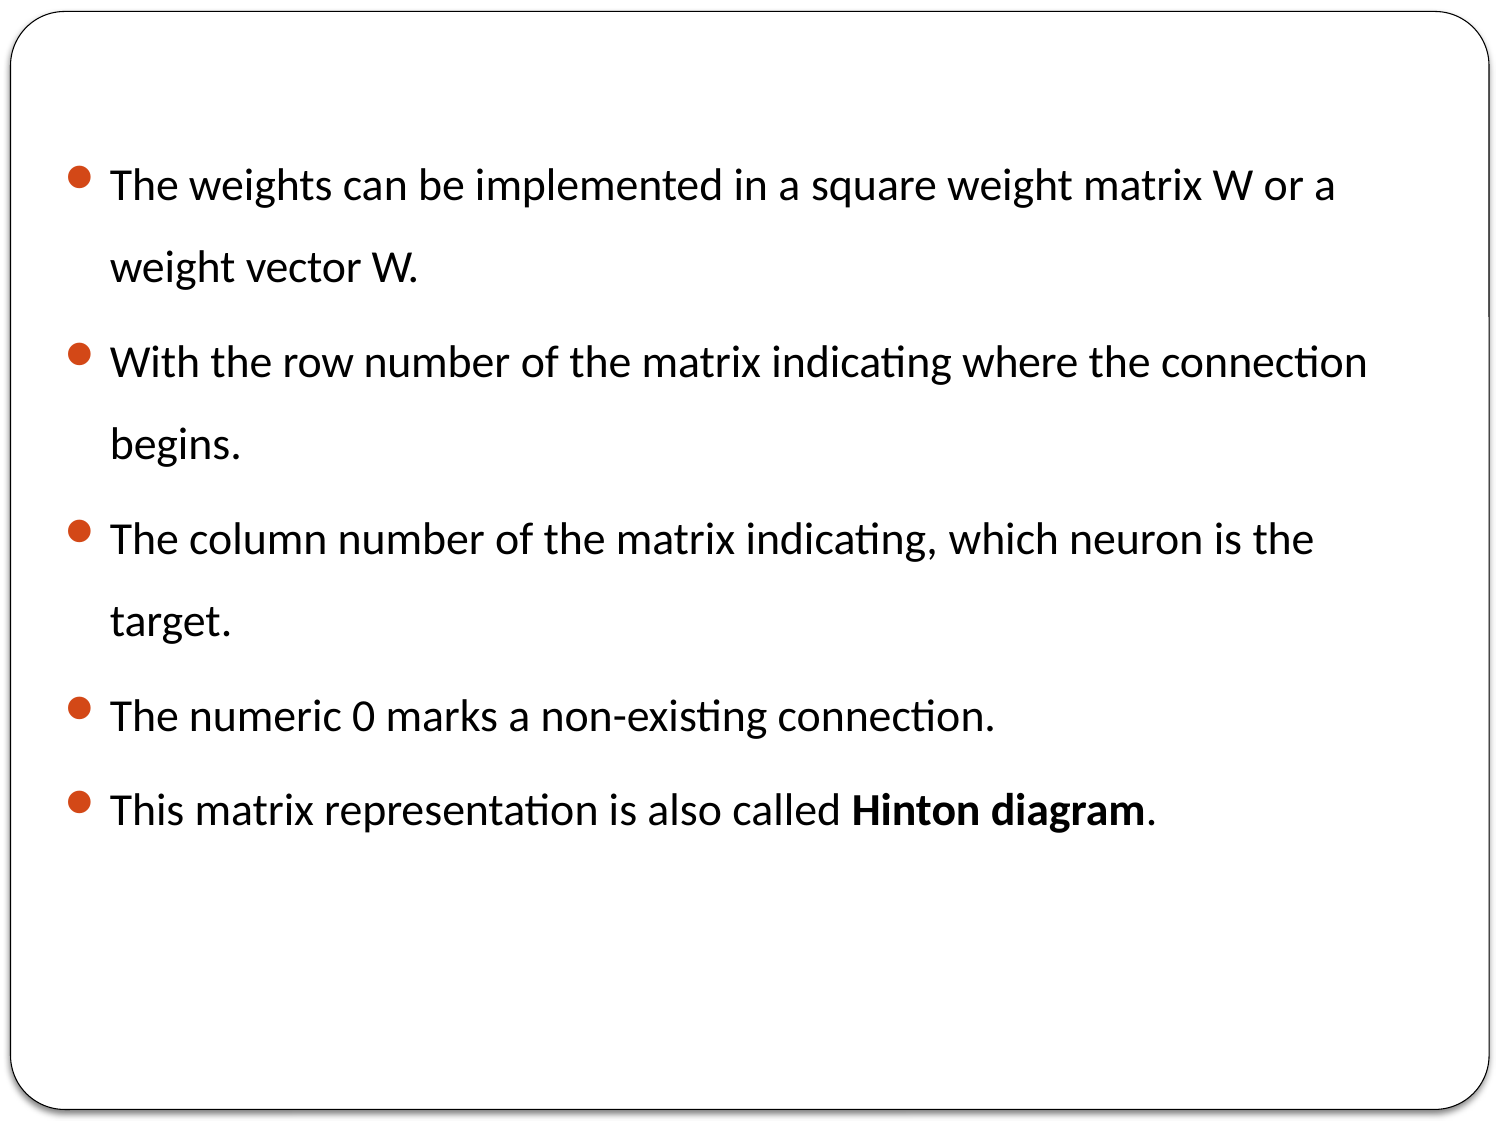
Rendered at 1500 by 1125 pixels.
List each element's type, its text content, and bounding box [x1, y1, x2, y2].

list The weights can be implemented in a square weight matrix W or a weight vector W. With the row number of the matrix indicating where the connection begins. The column number of the matrix indicating, which neuron is the target. The numeric 0 marks a non-existing connection. This matrix representation is also called Hinton diagram. [50, 62, 1438, 1063]
